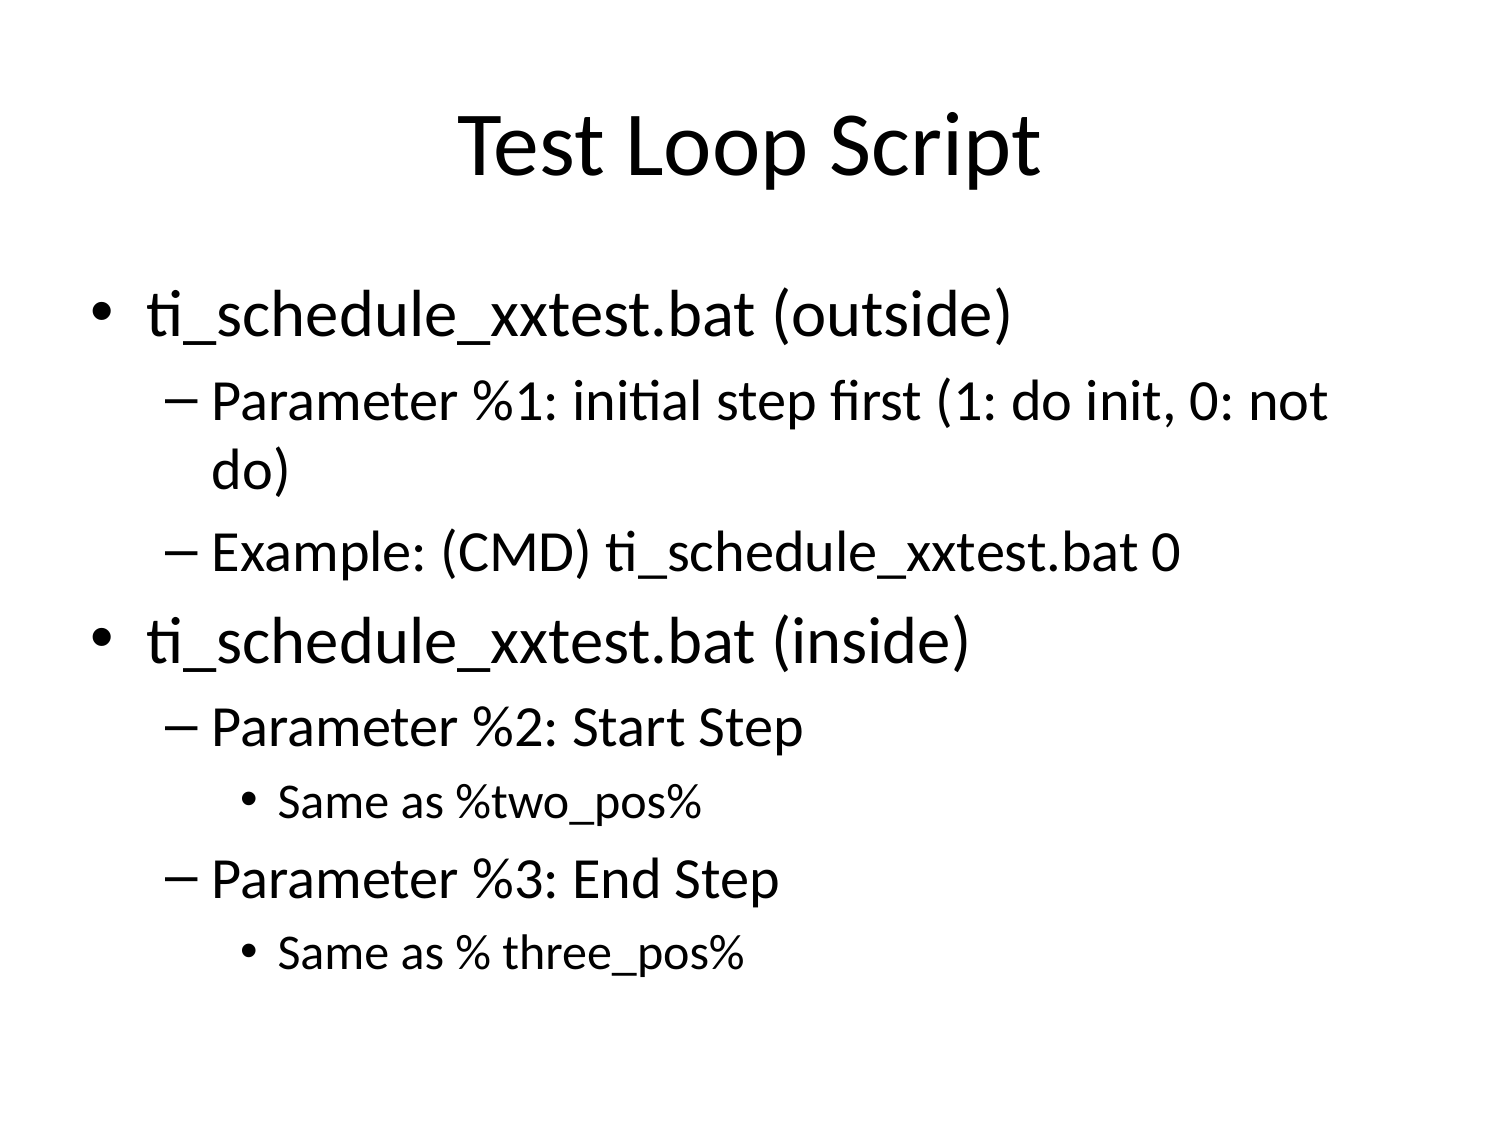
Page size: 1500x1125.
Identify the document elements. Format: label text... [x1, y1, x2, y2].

list ti_schedule_xxtest.bat (outside) Parameter %1: initial step first (1: do init, 0: not do) Example: (CMD) ti_schedule_xxtest.bat 0 ti_schedule_xxtest.bat (inside) Parameter %2: Start Step Same as %two_pos% Parameter %3: End Step Same as % three_pos% [75, 262, 1425, 1005]
title Test Loop Script [75, 45, 1425, 233]
